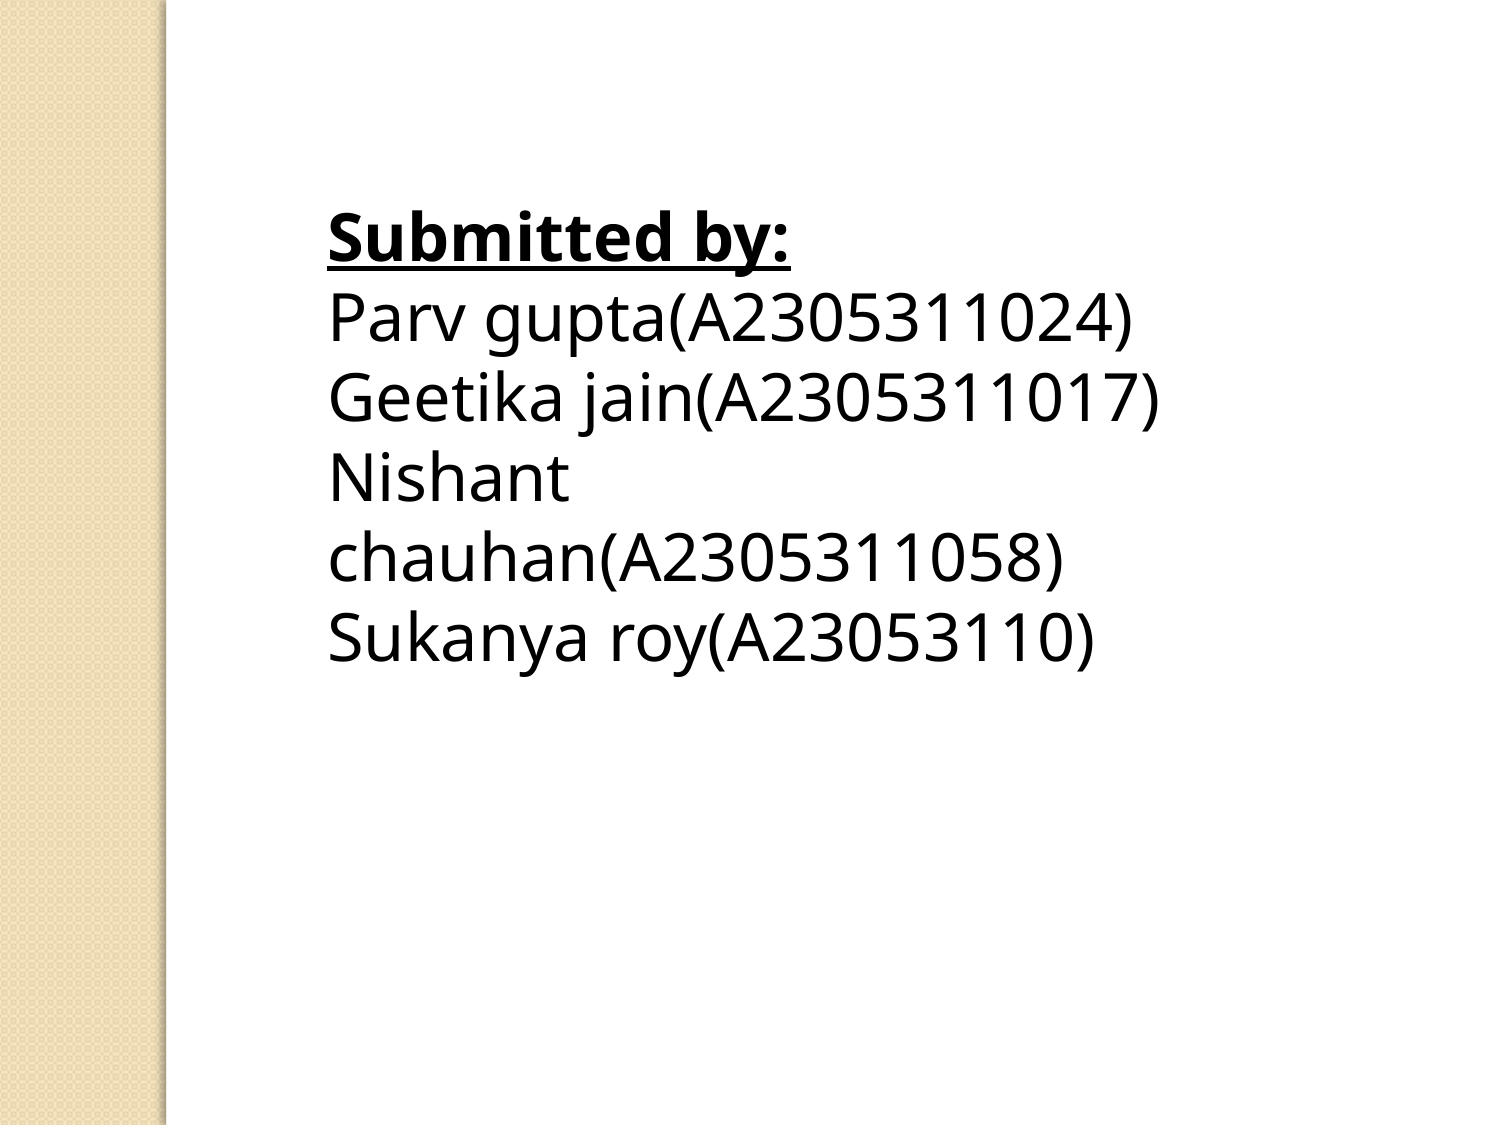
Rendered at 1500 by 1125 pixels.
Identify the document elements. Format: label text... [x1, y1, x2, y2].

text_box Submitted by: Parv gupta(A2305311024) Geetika jain(A2305311017) Nishant chauhan(A2305311058) Sukanya roy(A23053110) [312, 187, 1300, 682]
